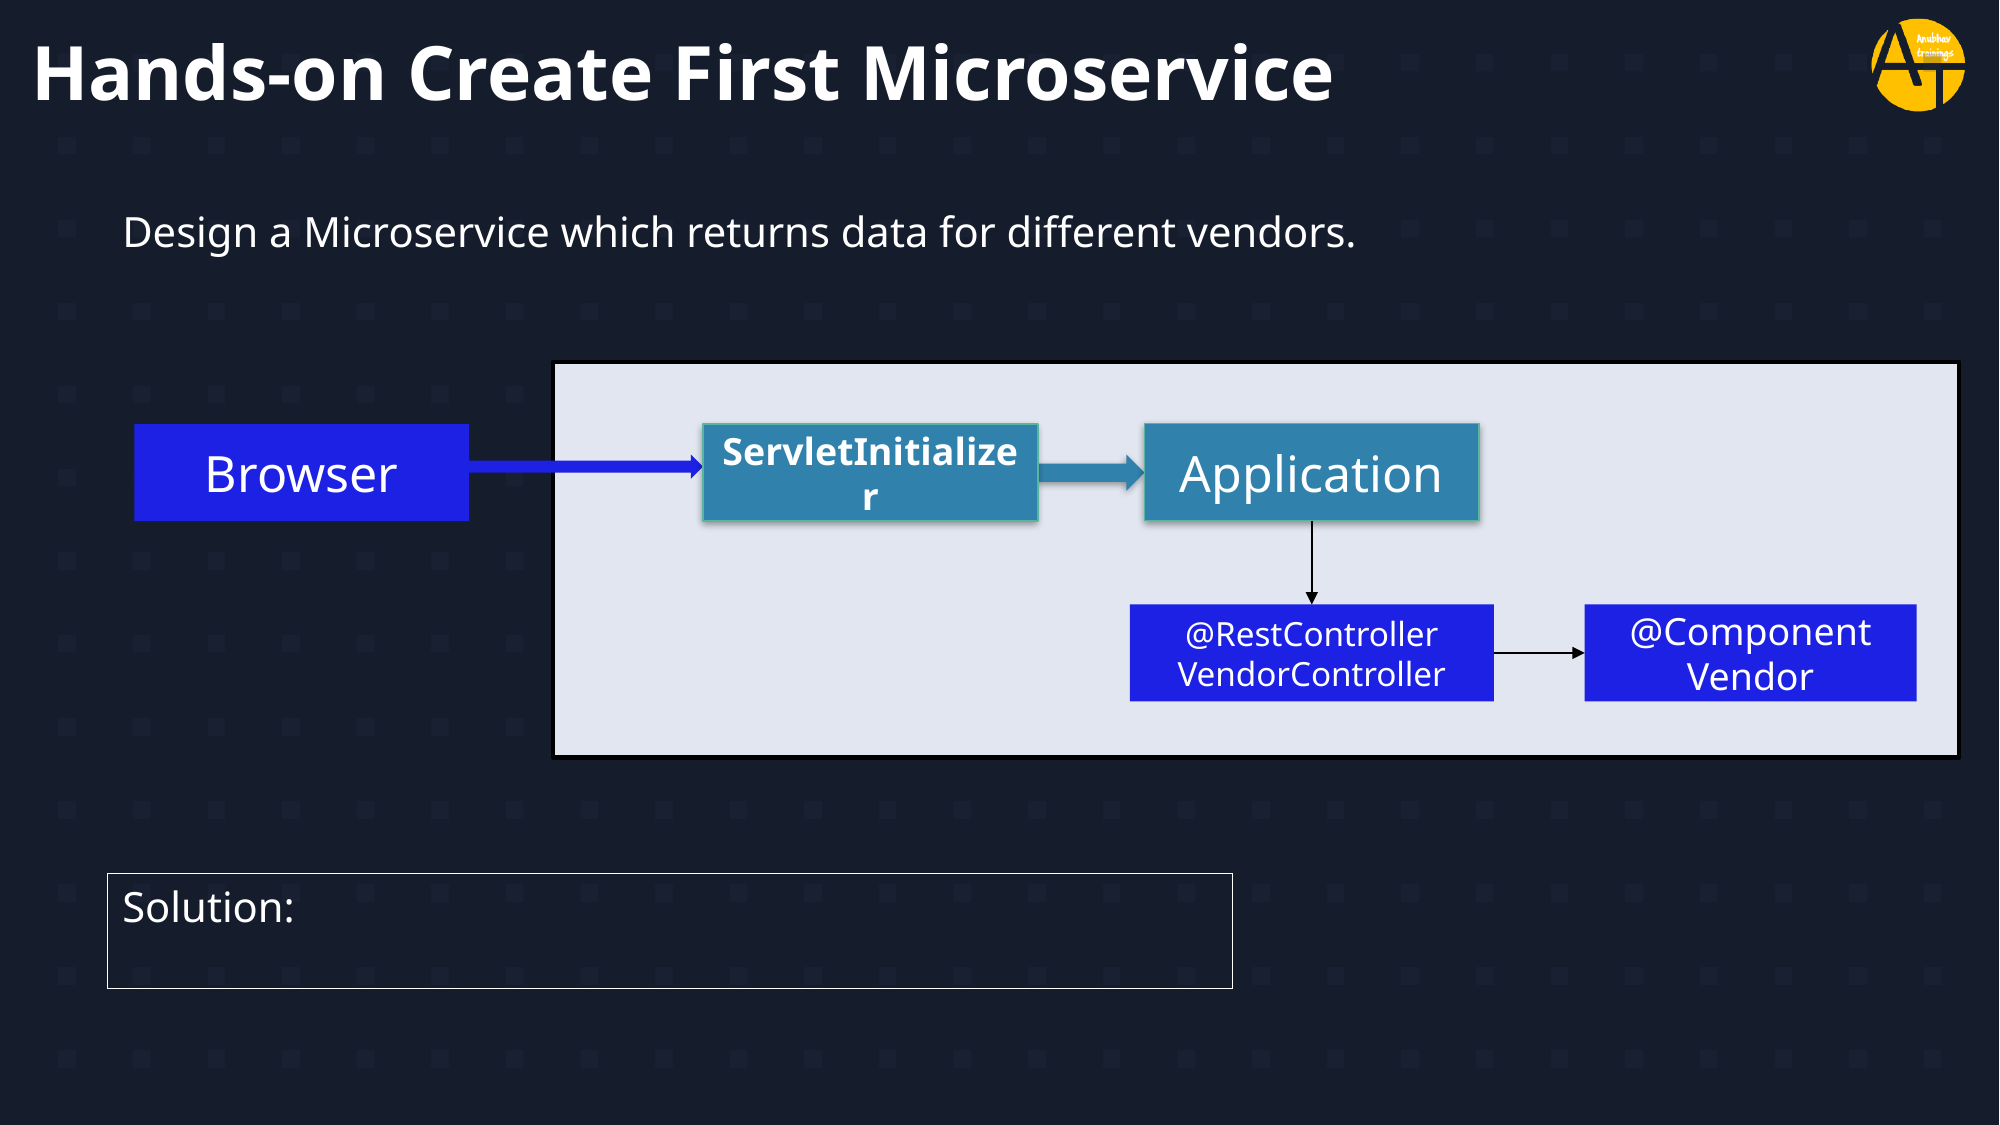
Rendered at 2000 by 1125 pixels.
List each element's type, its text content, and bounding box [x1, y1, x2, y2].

title Hands-on Create First Microservice [31, 12, 1831, 129]
text_box [551, 360, 1961, 760]
text_box Solution: [107, 873, 1233, 989]
text_box Design a Microservice which returns data for different vendors. [107, 198, 1716, 263]
picture [1862, 12, 1970, 119]
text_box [134, 423, 1917, 702]
